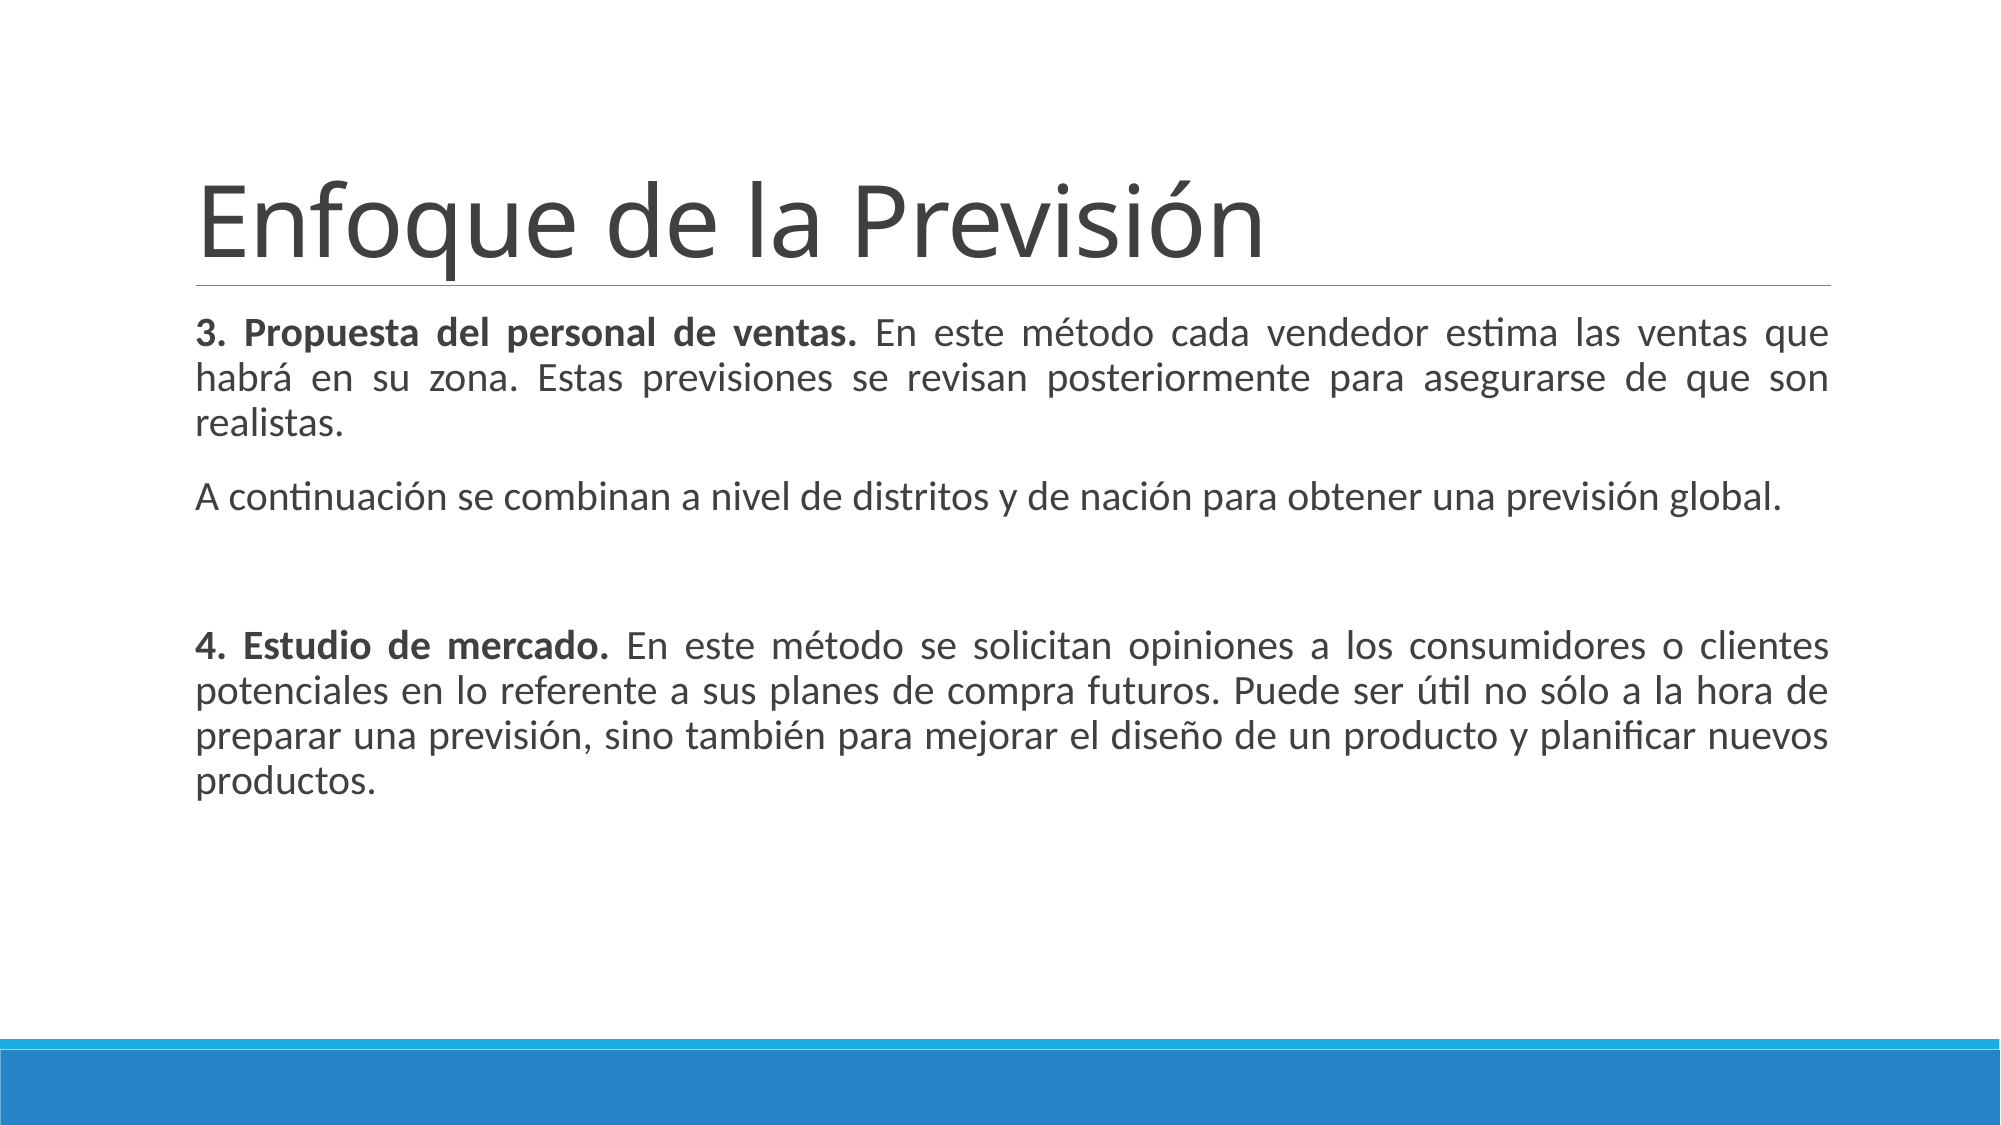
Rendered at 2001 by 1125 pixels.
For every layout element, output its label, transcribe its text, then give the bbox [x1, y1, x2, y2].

title Enfoque de la Previsión [180, 47, 1830, 285]
list 3. Propuesta del personal de ventas. En este método cada vendedor estima las ventas que habrá en su zona. Estas previsiones se revisan posteriormente para asegurarse de que son realistas. A continuación se combinan a nivel de distritos y de nación para obtener una previsión global. 4. Estudio de mercado. En este método se solicitan opiniones a los consumidores o clientes potenciales en lo referente a sus planes de compra futuros. Puede ser útil no sólo a la hora de preparar una previsión, sino también para mejorar el diseño de un producto y planificar nuevos productos. [180, 302, 1830, 994]
